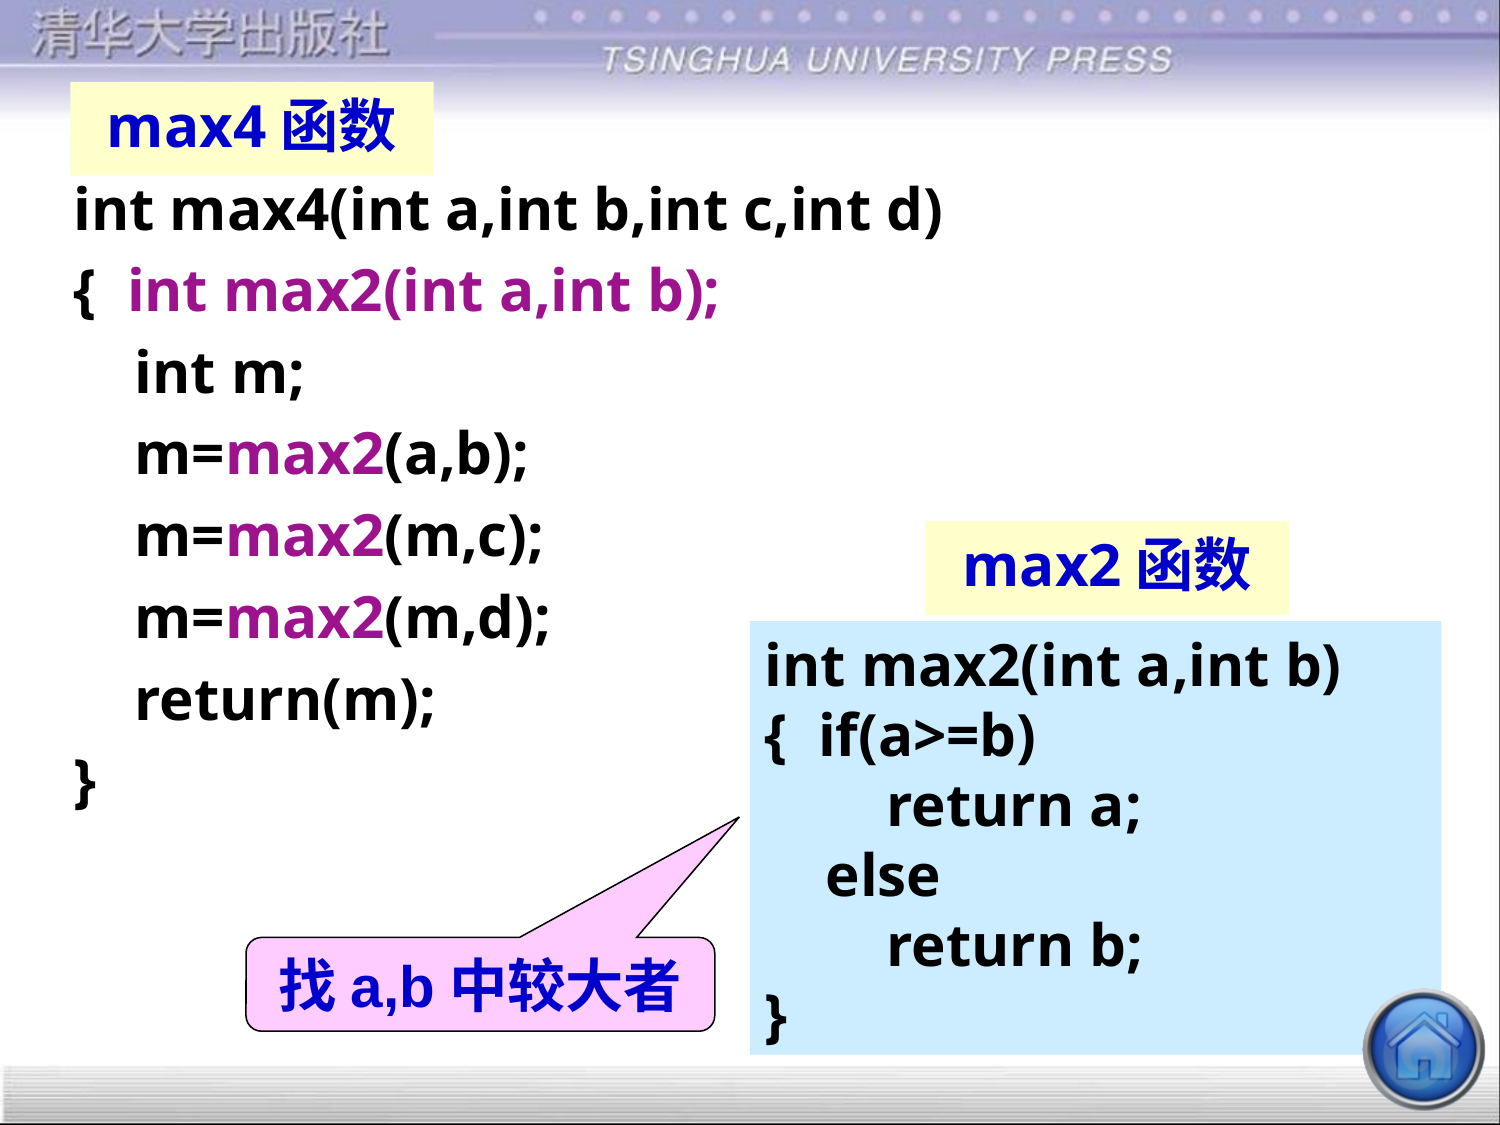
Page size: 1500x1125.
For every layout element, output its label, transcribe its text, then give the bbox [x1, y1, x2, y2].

list int max4(int a,int b,int c,int d) { int max2(int a,int b); int m; m=max2(a,b); m=max2(m,c); m=max2(m,d); return(m); } [58, 163, 1126, 856]
text_box max2函数 [925, 521, 1289, 615]
text_box max4函数 [70, 81, 434, 176]
text_box 找a,b中较大者 [245, 816, 740, 1032]
picture [0, 0, 1500, 1125]
text_box int max2(int a,int b) { if(a>=b) return a; else return b; } [749, 621, 1442, 1055]
